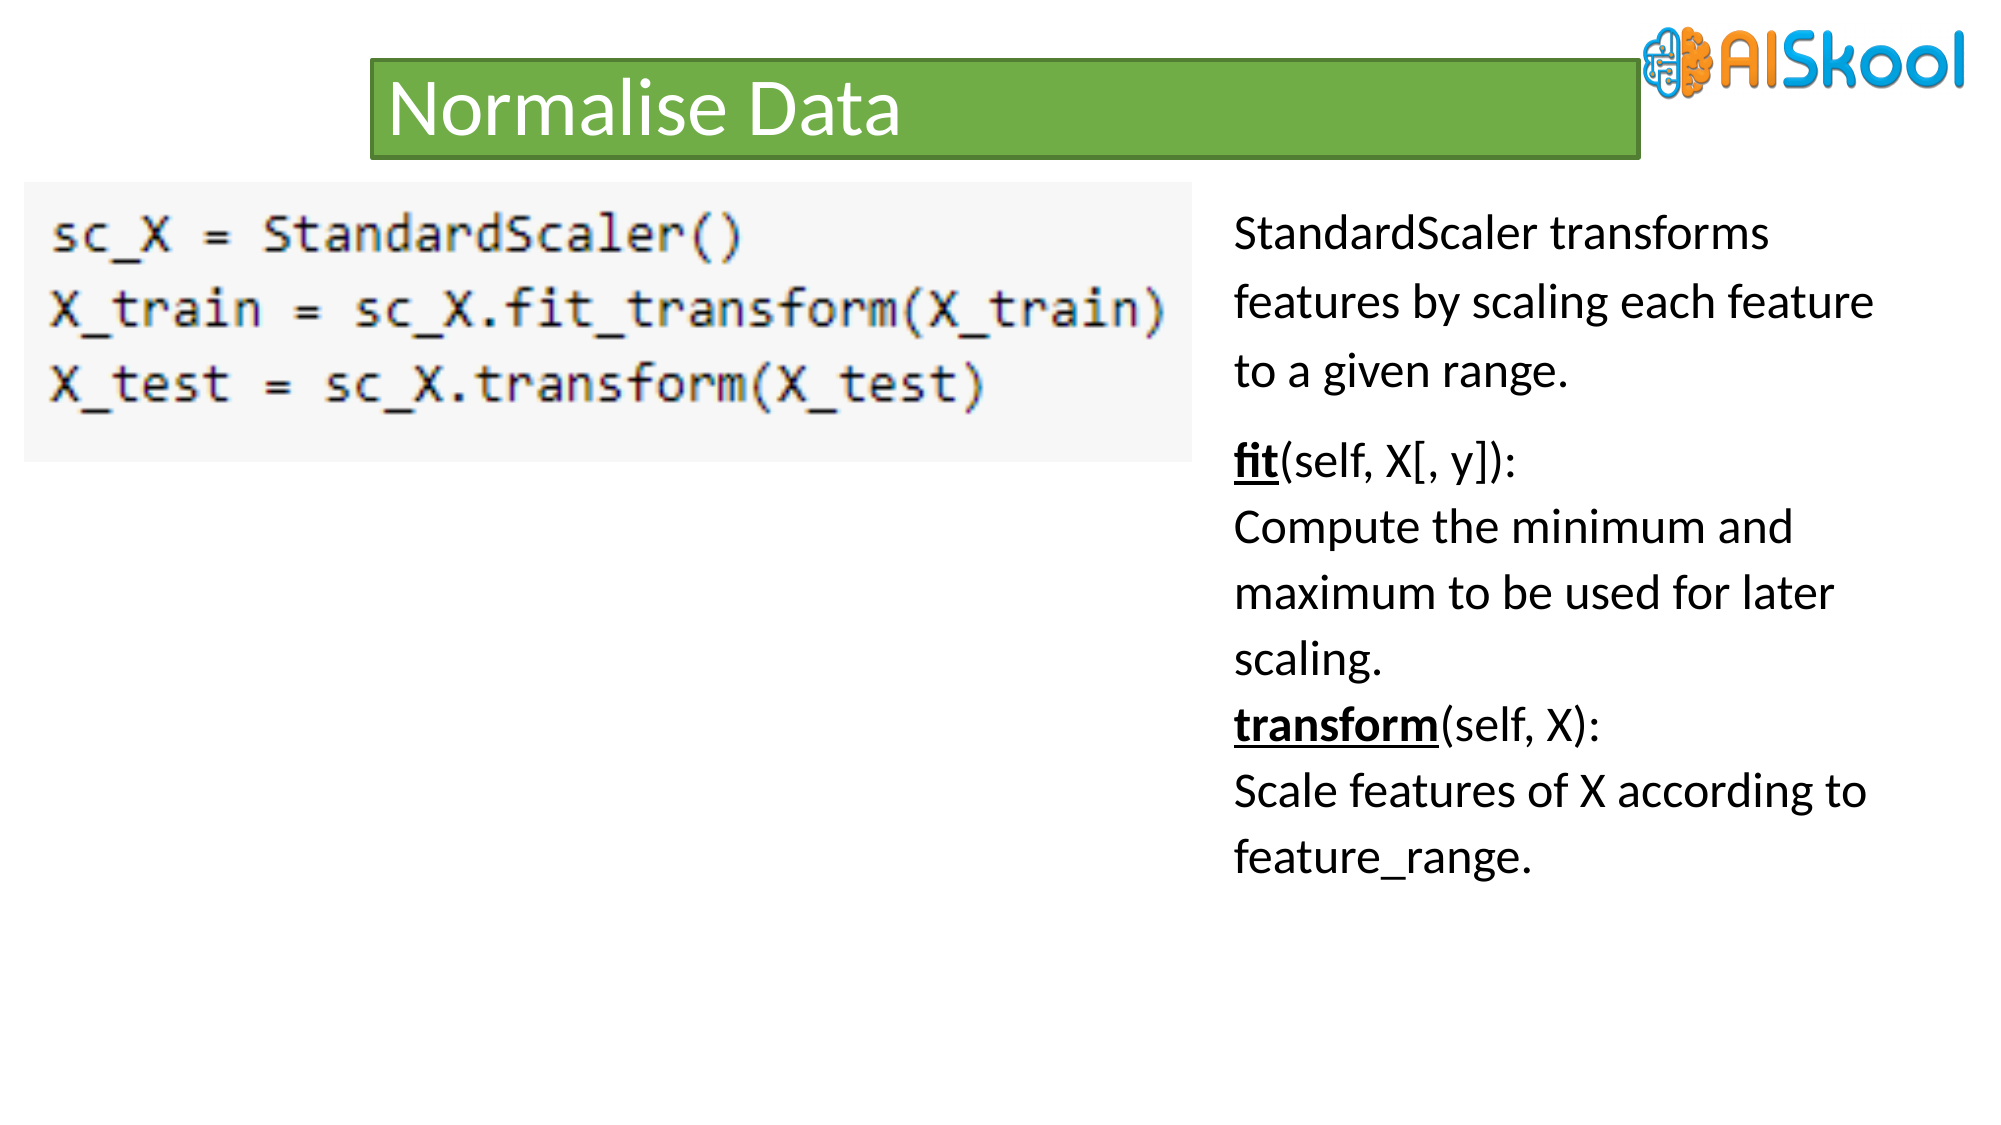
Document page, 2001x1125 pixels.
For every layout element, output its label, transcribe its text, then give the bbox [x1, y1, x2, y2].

picture [24, 182, 1192, 462]
title Normalise Data [372, 59, 1639, 158]
list StandardScaler transforms features by scaling each feature to a given range. fit(self, X[, y]): Compute the minimum and maximum to be used for later scaling. transform(self, X): Scale features of X according to feature_range. [1219, 182, 1901, 1058]
picture [1641, 23, 1967, 101]
